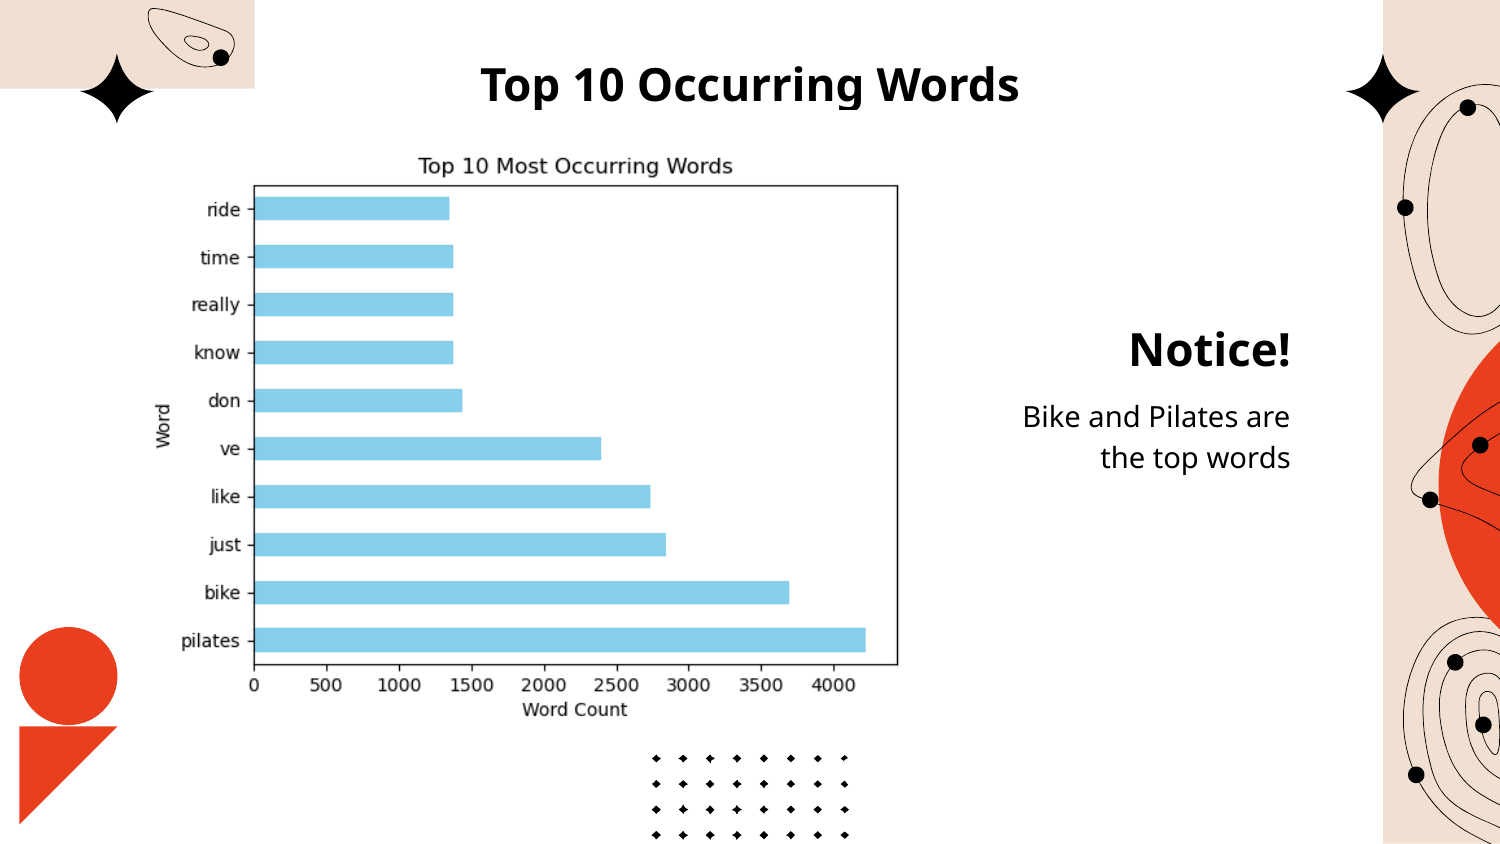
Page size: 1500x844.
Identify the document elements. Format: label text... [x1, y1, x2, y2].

text_box Bike and Pilates are the top words [984, 373, 1291, 494]
title Top 10 Occurring Words [116, 39, 1383, 127]
text_box Notice! [984, 321, 1291, 373]
picture [149, 110, 980, 734]
